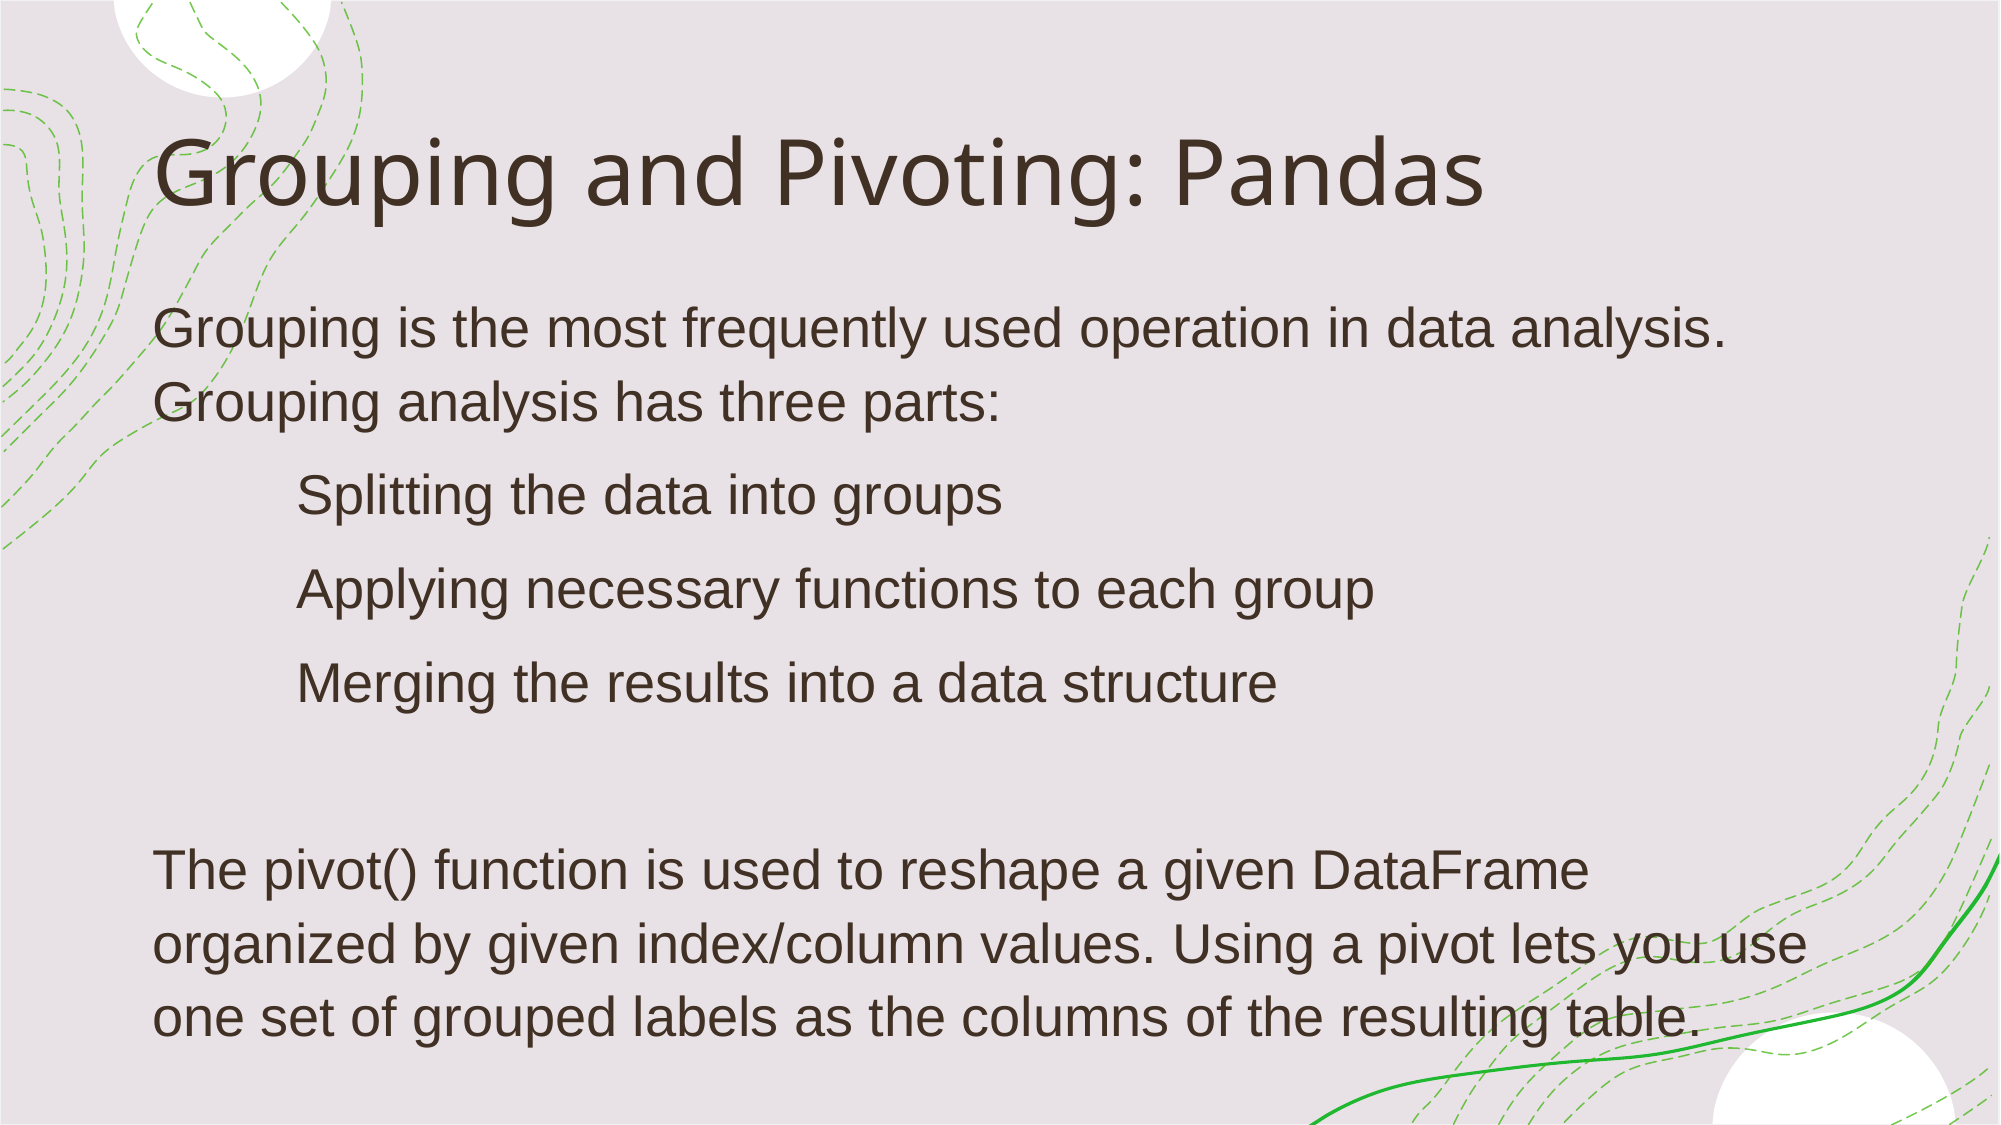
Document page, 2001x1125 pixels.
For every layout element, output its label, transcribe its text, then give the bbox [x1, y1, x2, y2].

list Grouping is the most frequently used operation in data analysis. Grouping analysis has three parts: Splitting the data into groups Applying necessary functions to each group Merging the results into a data structure The pivot() function is used to reshape a given DataFrame organized by given index/column values. Using a pivot lets you use one set of grouped labels as the columns of the resulting table. [137, 277, 1863, 1066]
title Grouping and Pivoting: Pandas [137, 59, 1863, 277]
